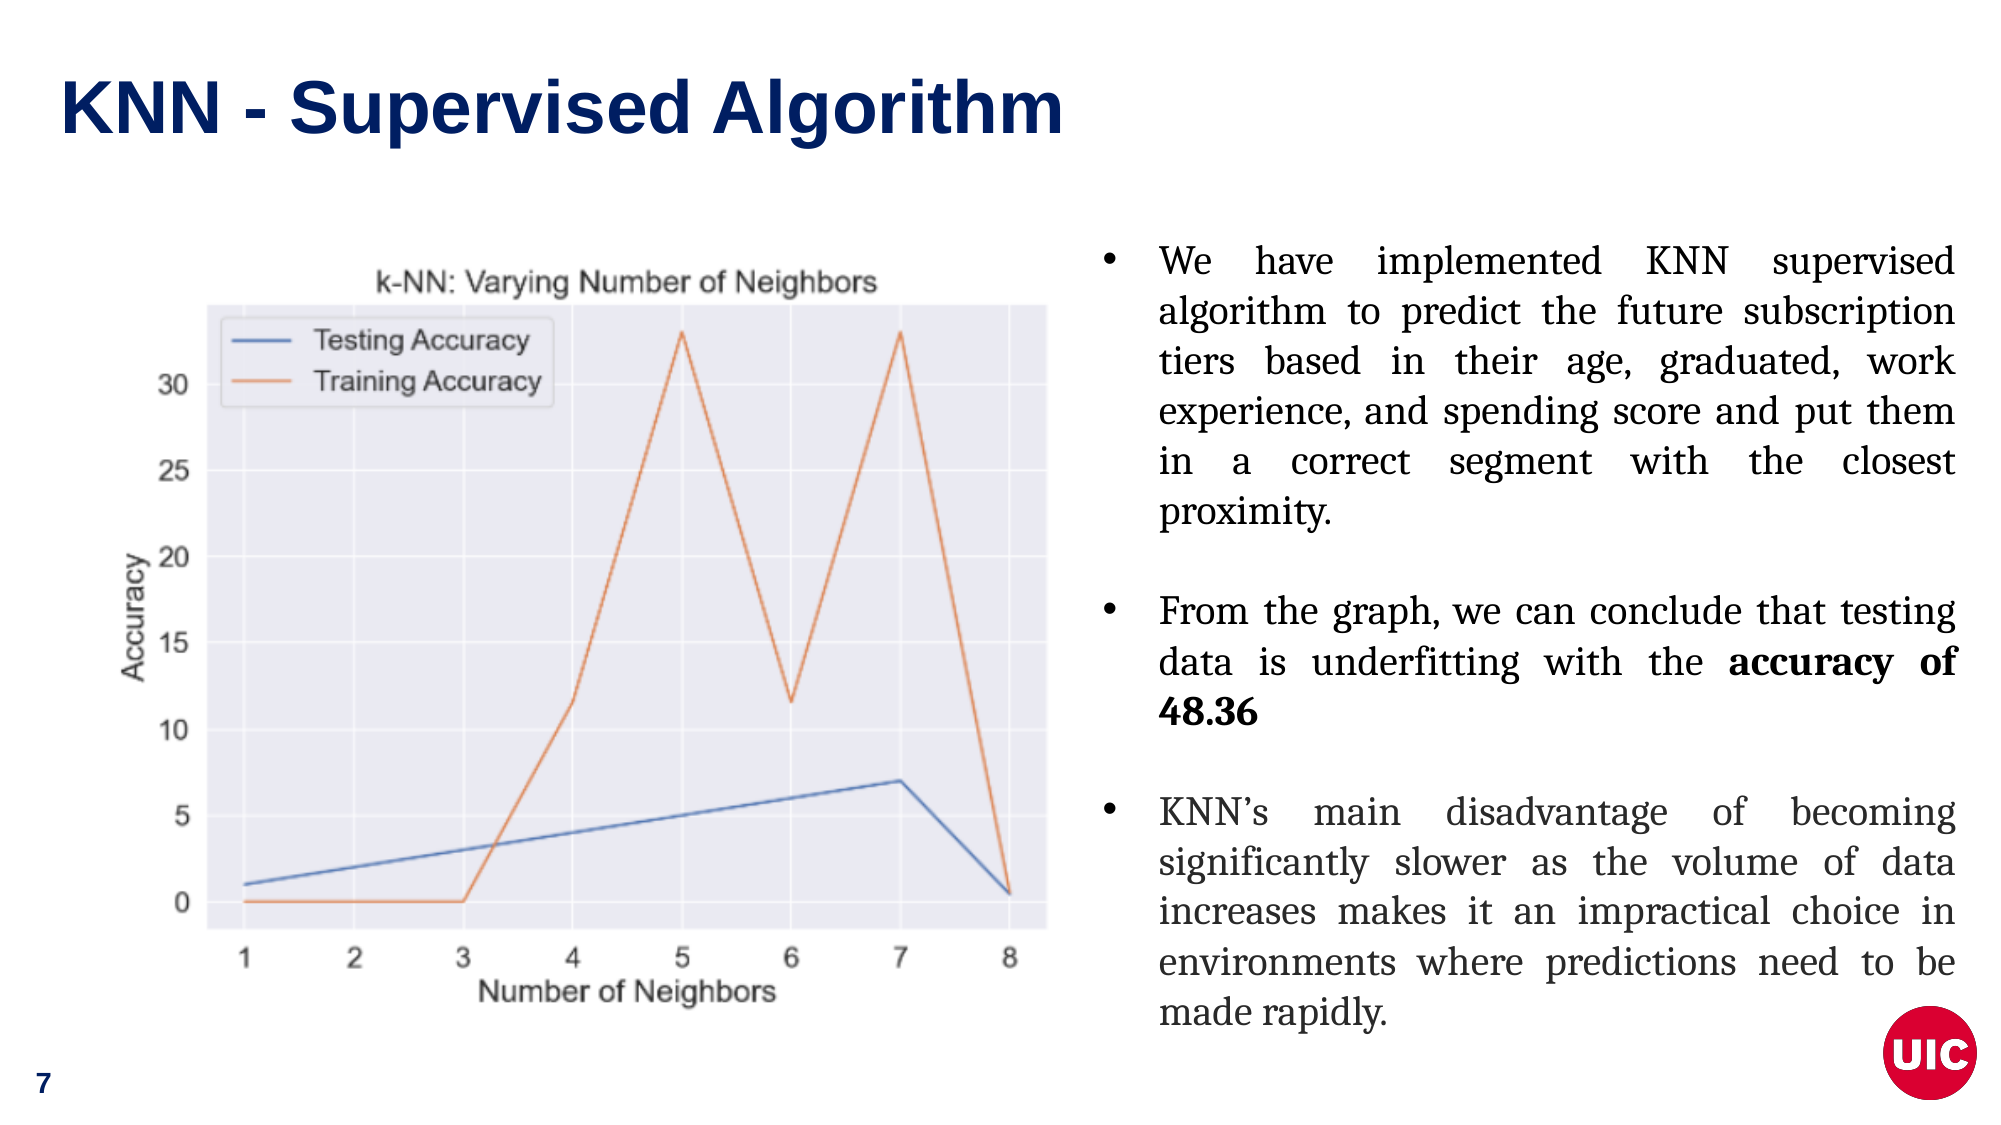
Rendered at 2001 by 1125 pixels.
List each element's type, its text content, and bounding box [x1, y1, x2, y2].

picture [1880, 1004, 1980, 1102]
text_box We have implemented KNN supervised algorithm to predict the future subscription tiers based in their age, graduated, work experience, and spending score and put them in a correct segment with the closest proximity. From the graph, we can conclude that testing data is underfitting with the accuracy of 48.36 KNN’s main disadvantage of becoming significantly slower as the volume of data increases makes it an impractical choice in environments where predictions need to be made rapidly. [1073, 218, 1971, 1049]
picture [93, 222, 1139, 1026]
title KNN - Supervised Algorithm [60, 68, 1873, 202]
